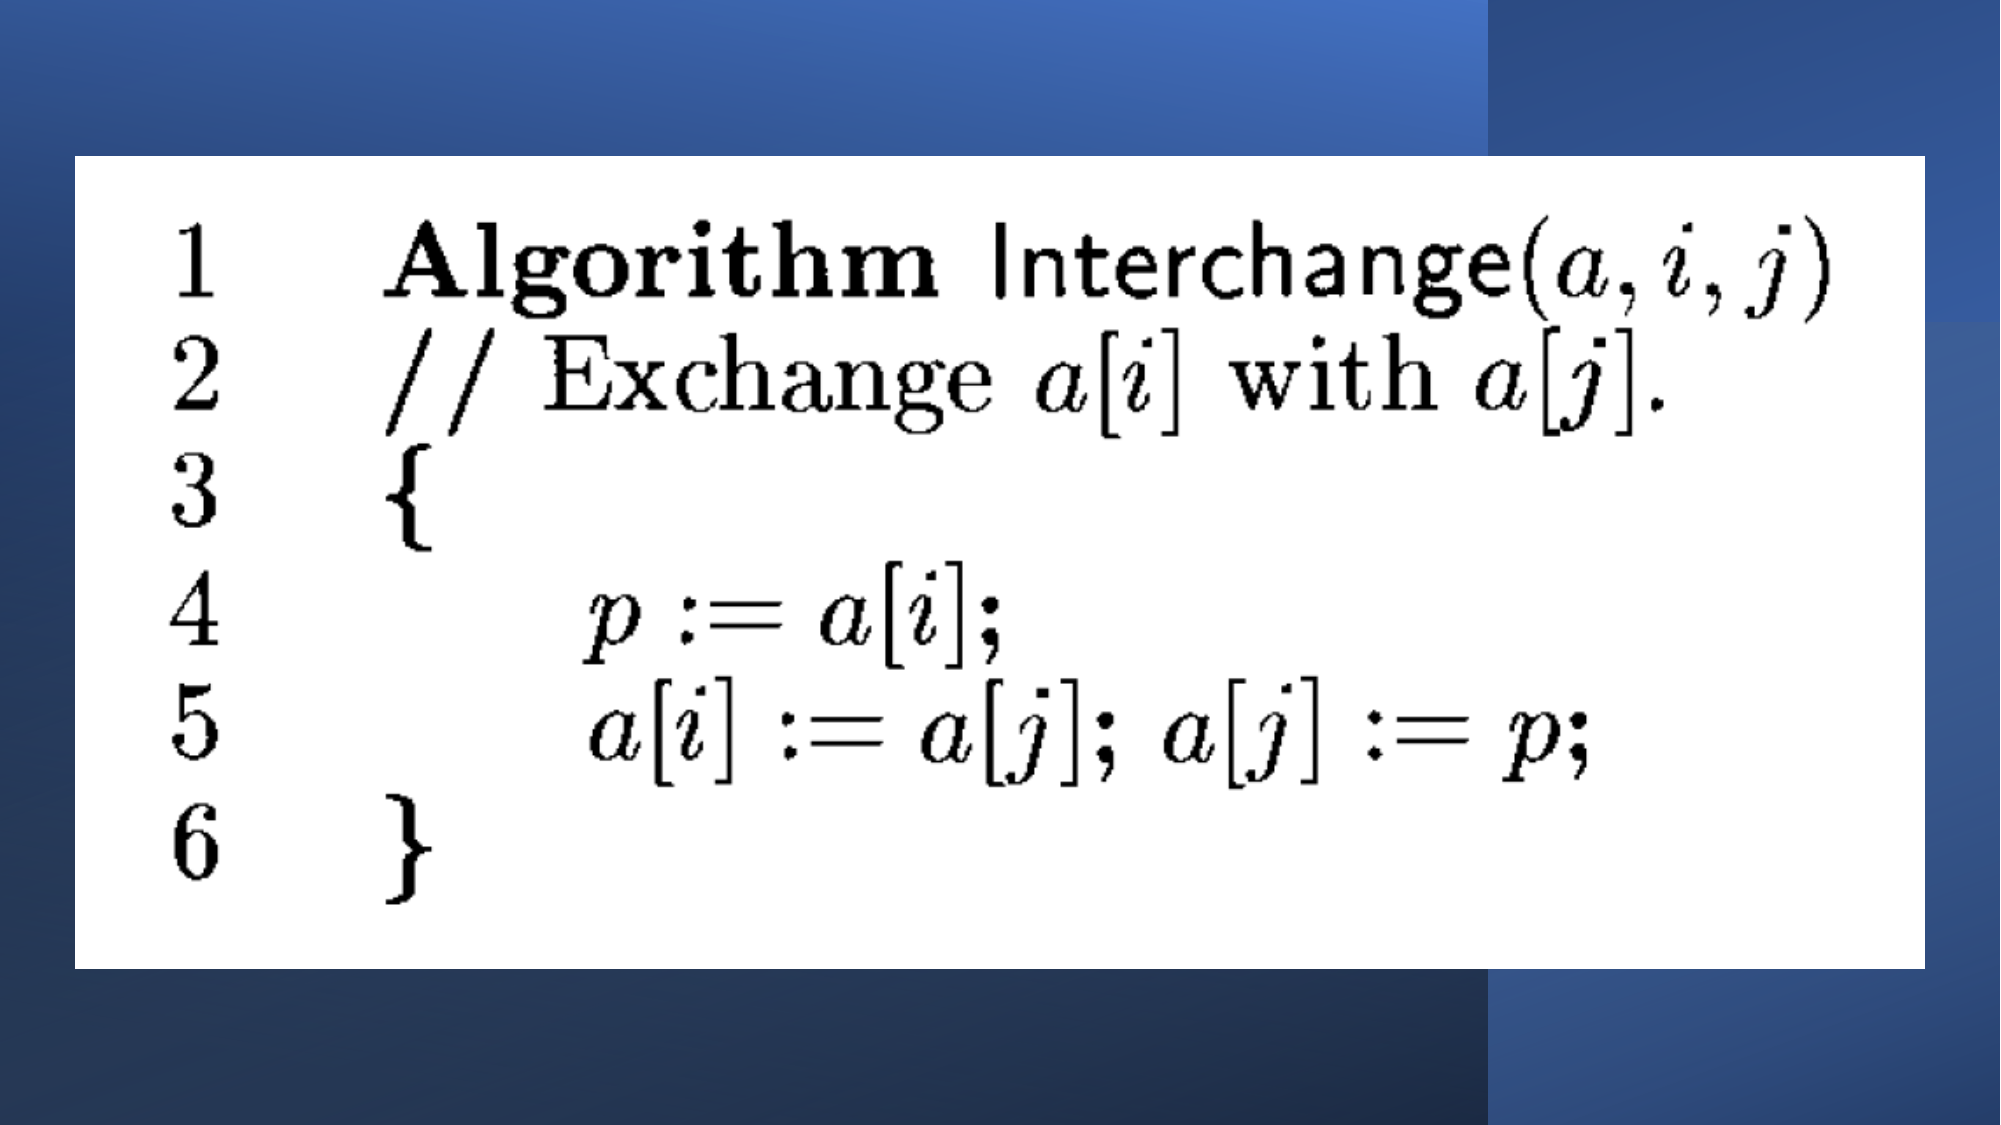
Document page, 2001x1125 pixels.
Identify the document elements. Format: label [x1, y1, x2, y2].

text_box [0, 0, 1489, 321]
text_box [0, 321, 2000, 1125]
picture [74, 155, 1925, 969]
text_box [1489, 0, 2000, 321]
